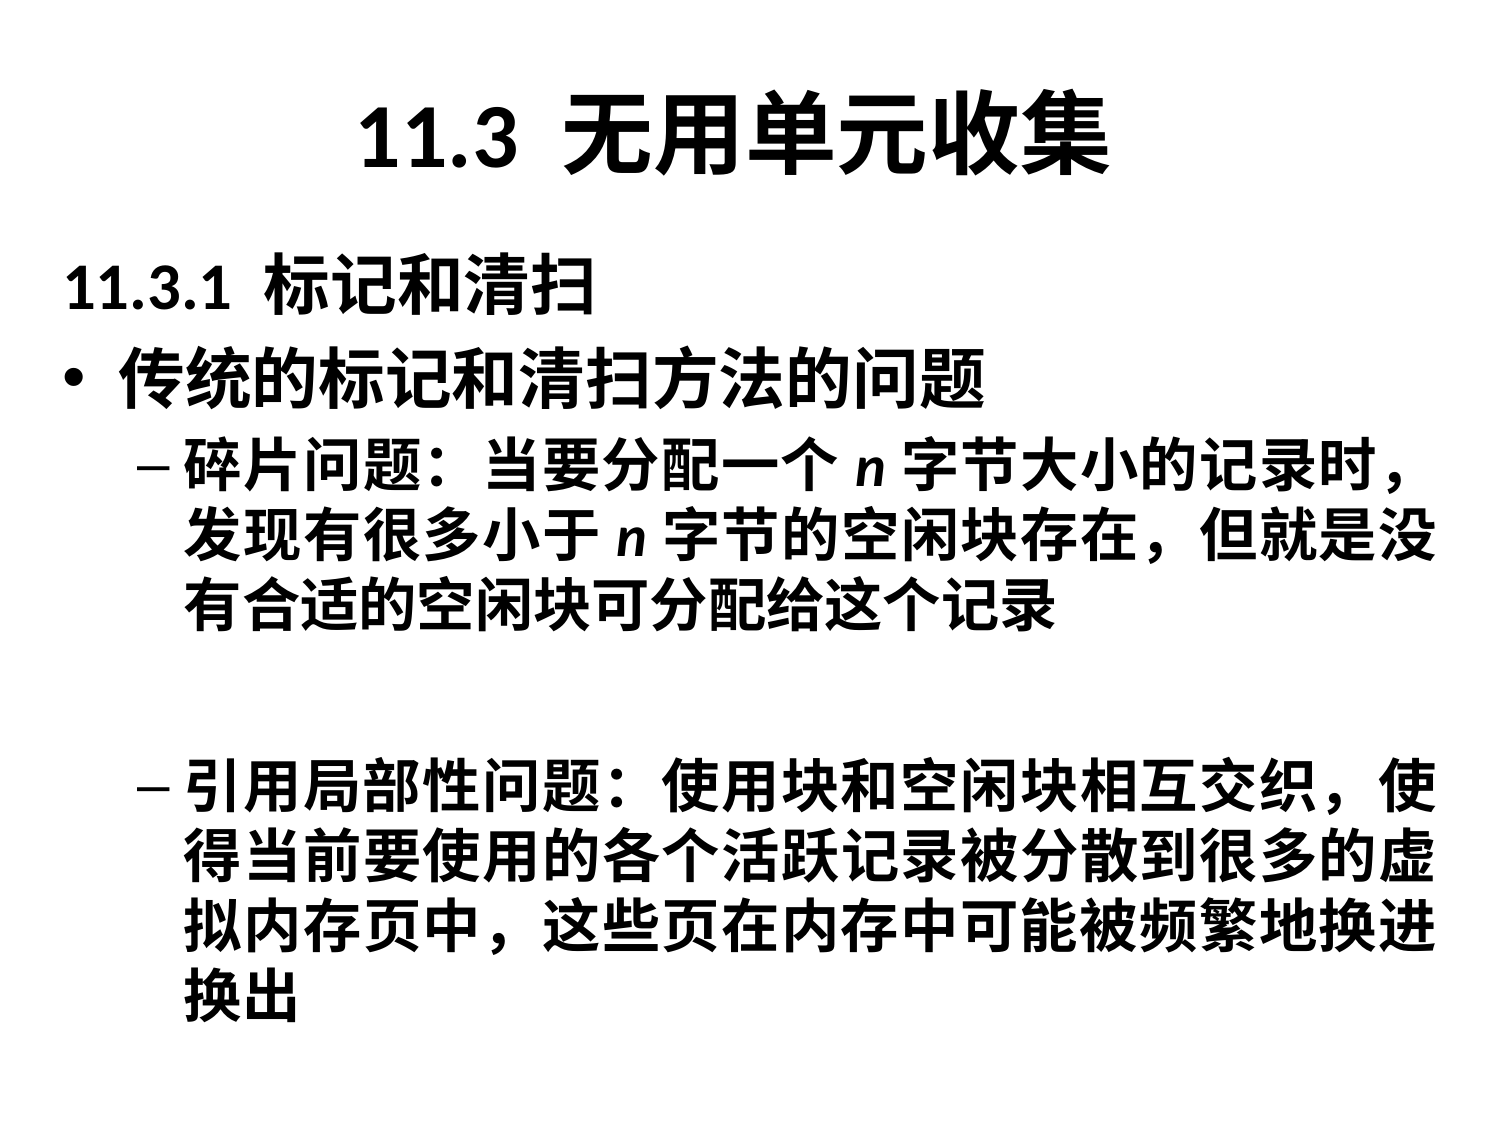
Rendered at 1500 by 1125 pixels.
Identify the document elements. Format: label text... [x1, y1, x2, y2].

title 11.3 无用单元收集 [50, 37, 1438, 225]
list 11.3.1 标记和清扫 传统的标记和清扫方法的问题 碎片问题：当要分配一个n字节大小的记录时，发现有很多小于n字节的空闲块存在，但就是没有合适的空闲块可分配给这个记录 引用局部性问题：使用块和空闲块相互交织，使得当前要使用的各个活跃记录被分散到很多的虚拟内存页中，这些页在内存中可能被频繁地换进换出 [47, 235, 1452, 1063]
